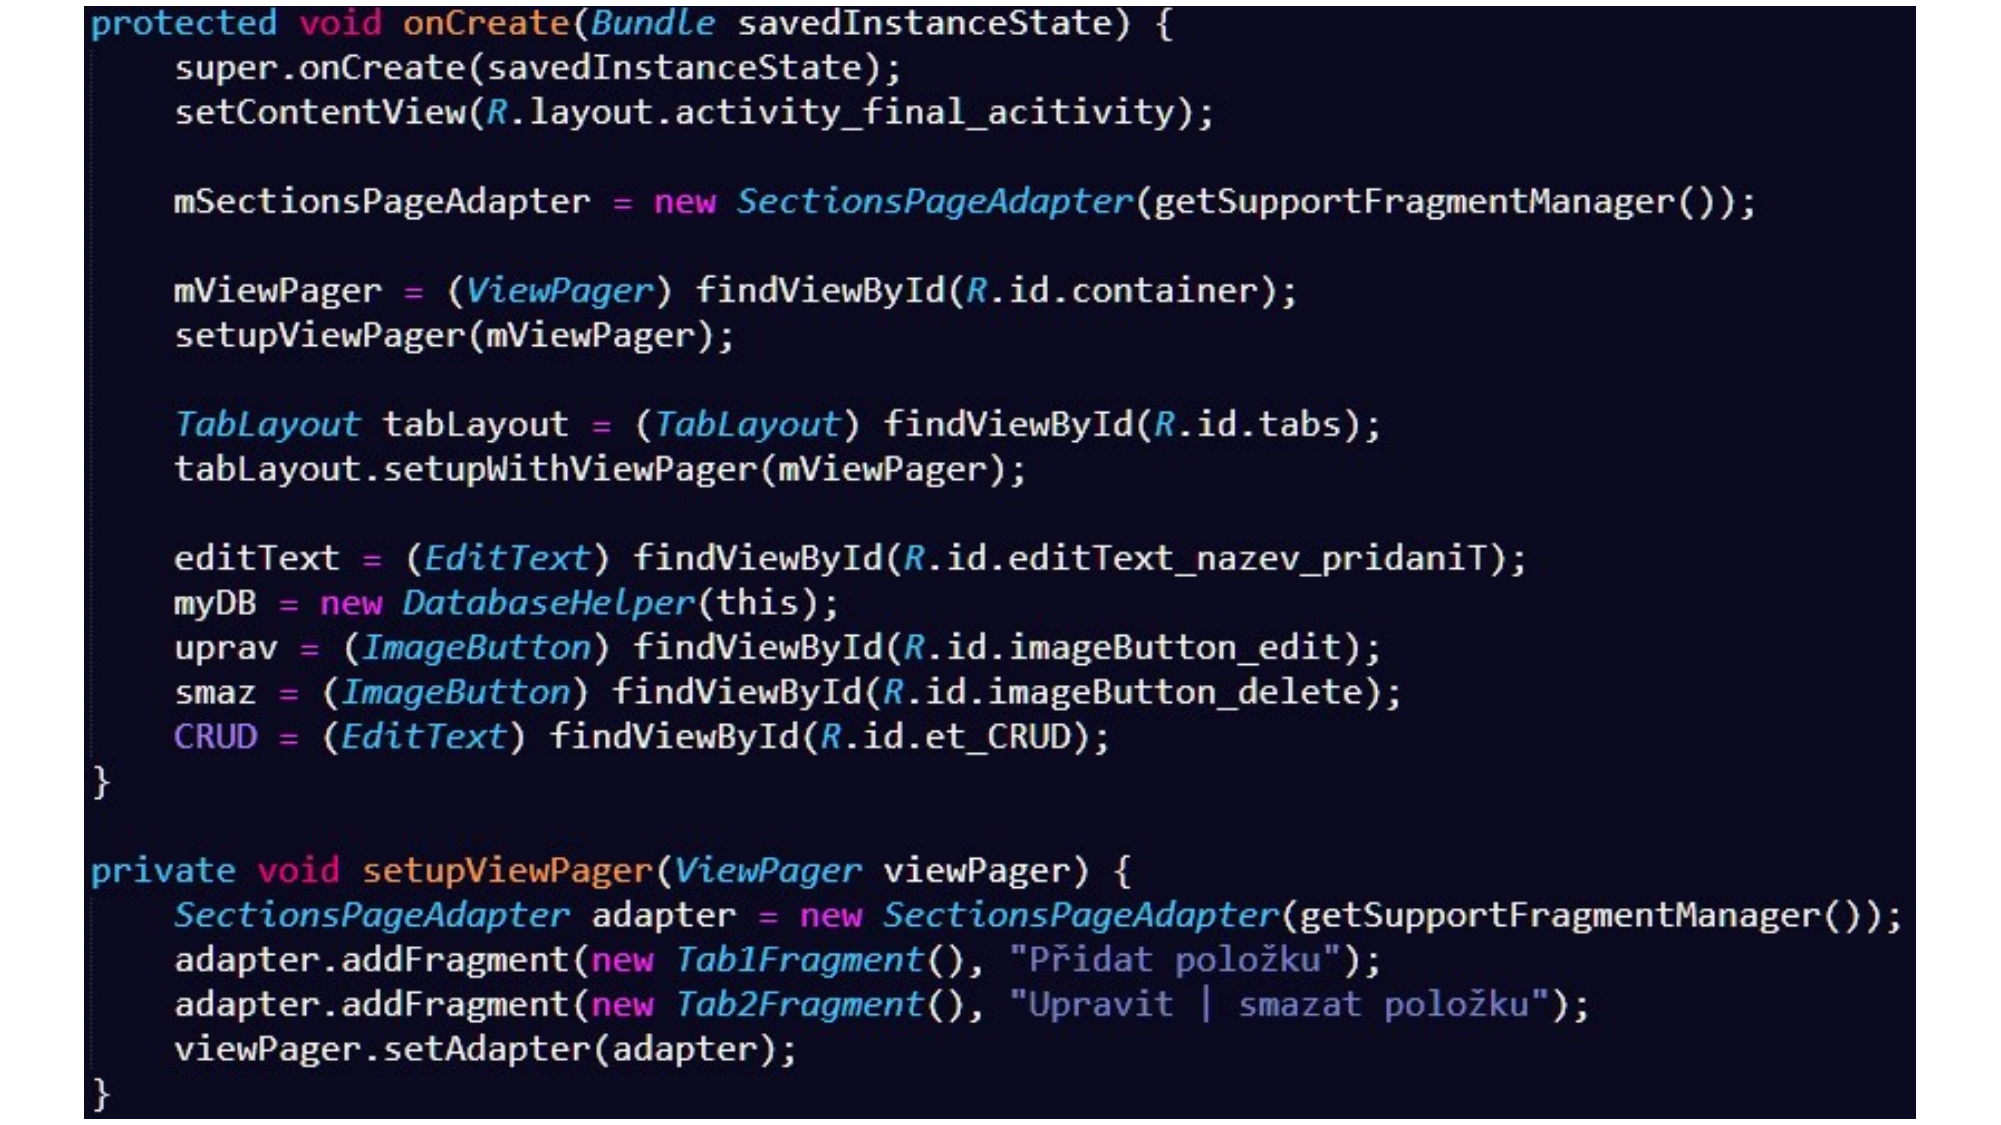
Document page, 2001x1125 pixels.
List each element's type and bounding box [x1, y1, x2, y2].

list [84, 6, 1916, 1119]
